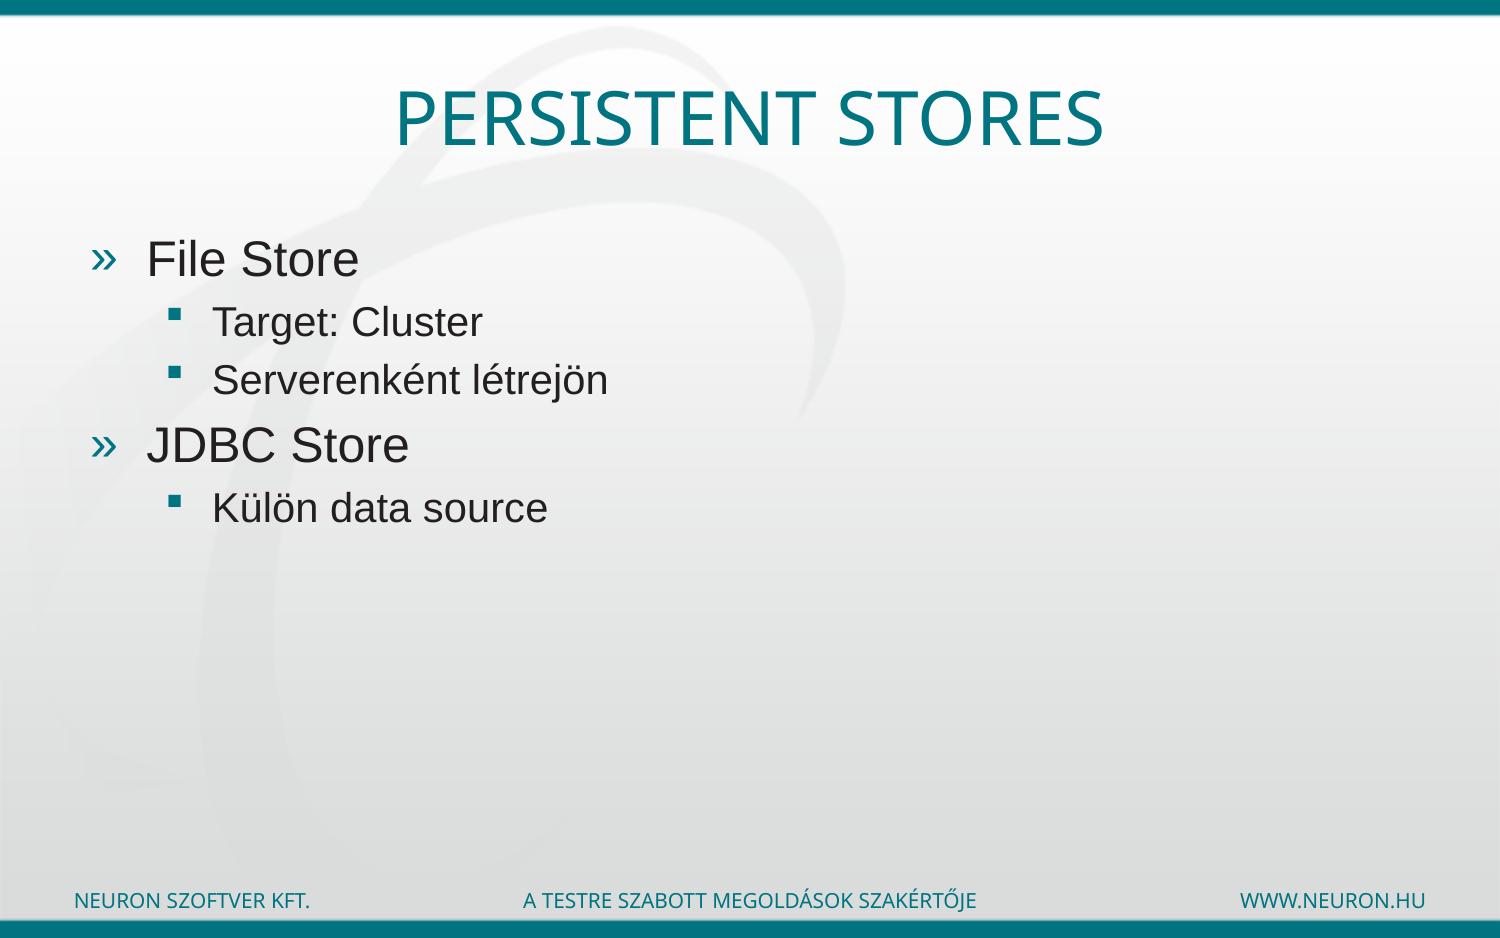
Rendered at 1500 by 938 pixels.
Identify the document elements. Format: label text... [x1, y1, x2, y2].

list File Store Target: Cluster Serverenként létrejön JDBC Store Külön data source [75, 218, 1425, 838]
picture [0, 0, 1500, 938]
title Persistent Stores [75, 37, 1425, 194]
